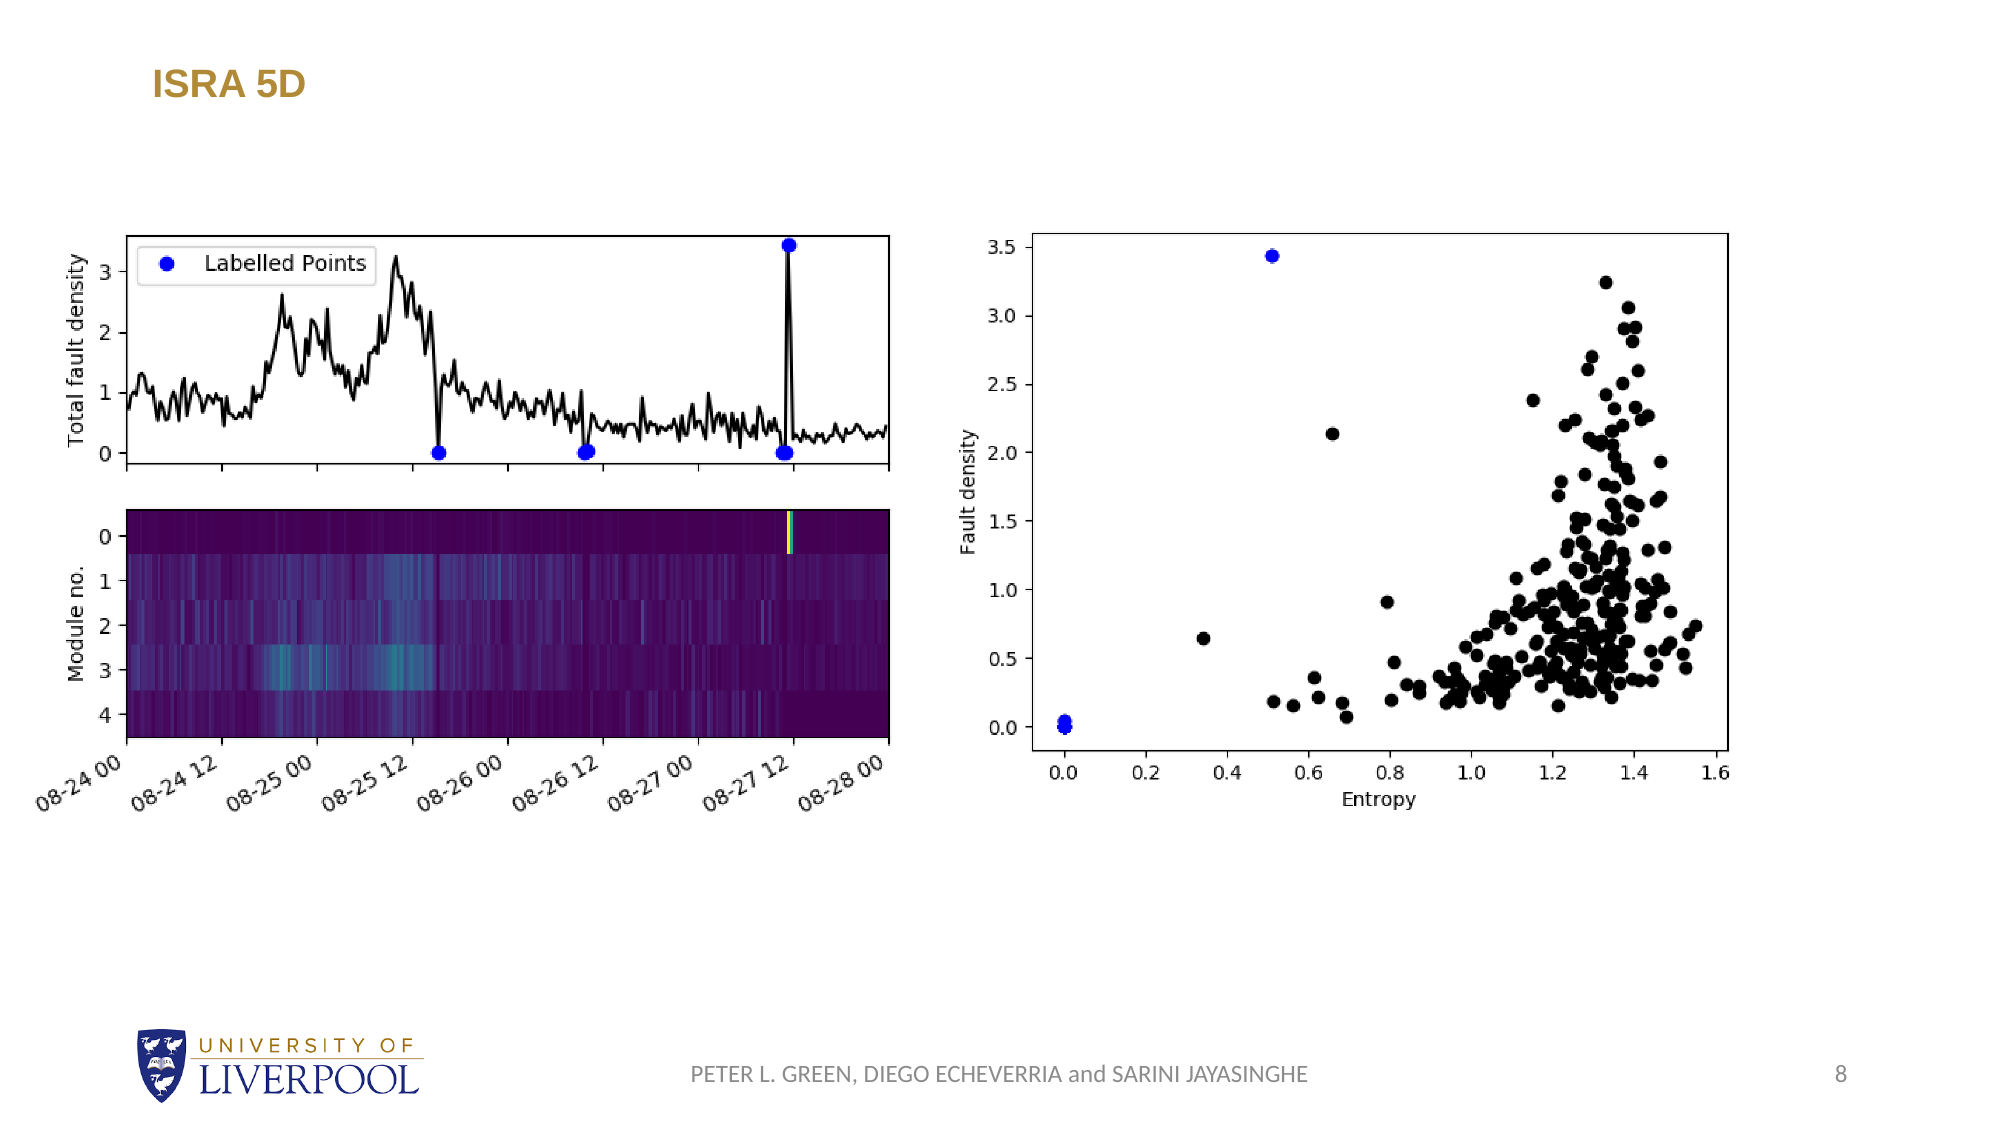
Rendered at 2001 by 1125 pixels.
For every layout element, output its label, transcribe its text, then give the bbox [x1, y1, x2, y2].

picture [137, 1029, 424, 1103]
picture [15, 215, 911, 837]
title ISRA 5D [137, 55, 1863, 114]
slide_number 8 [1412, 1042, 1863, 1103]
picture [946, 215, 1762, 818]
footer PETER L. GREEN, DIEGO ECHEVERRIA and SARINI JAYASINGHE [662, 1042, 1338, 1103]
